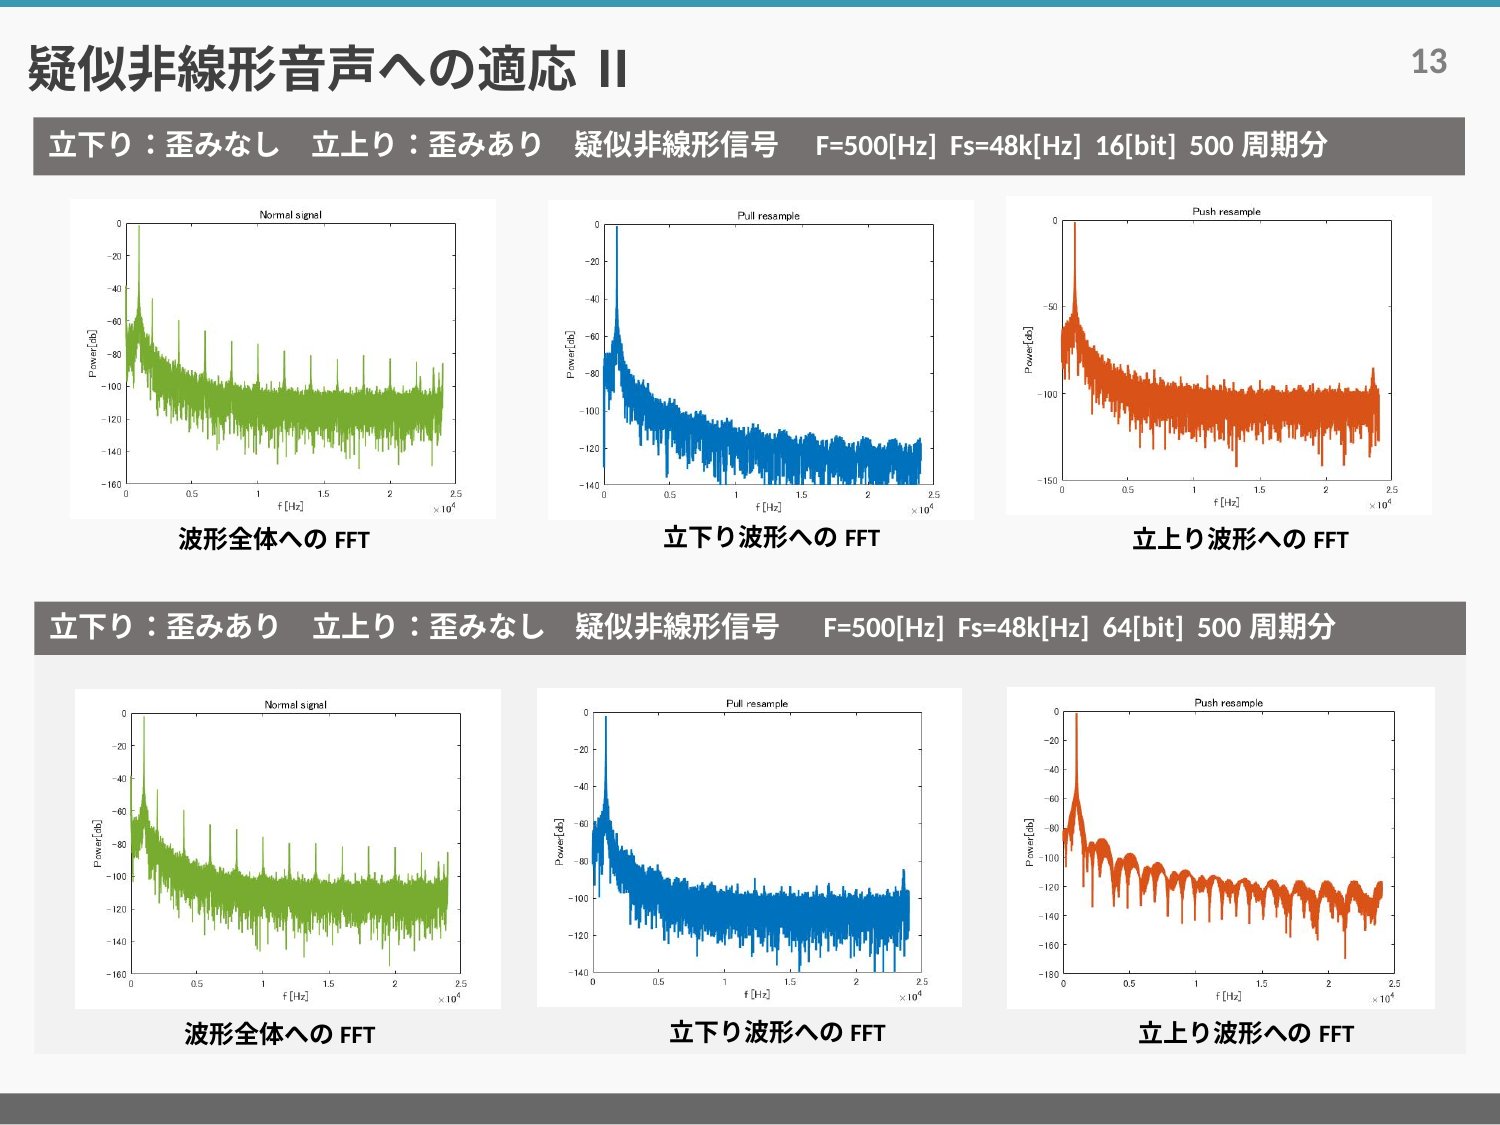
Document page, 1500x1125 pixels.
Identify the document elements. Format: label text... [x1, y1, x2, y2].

text_box 立上り波形へのFFT [1123, 1010, 1370, 1056]
picture [70, 199, 496, 519]
text_box 立上り波形へのFFT [1118, 515, 1364, 561]
picture [548, 200, 974, 520]
text_box 立下り波形へのFFT [654, 1008, 901, 1054]
picture [75, 689, 501, 1009]
text_box 立下り：歪みあり 立上り：歪みなし 疑似非線形信号 F=500[Hz] Fs=48k[Hz] 64[bit] 500周期分 [34, 601, 1466, 655]
text_box 波形全体へのFFT [169, 1010, 391, 1056]
picture [1006, 196, 1432, 515]
list 立下り：歪みなし 立上り：歪みあり 疑似非線形信号 F=500[Hz] Fs=48k[Hz] 16[bit] 500周期分 [33, 117, 1465, 176]
text_box 立下り波形へのFFT [649, 520, 896, 559]
slide_number 13 [1395, 28, 1474, 90]
text_box [34, 655, 1466, 1054]
text_box 波形全体へのFFT [164, 519, 385, 561]
picture [537, 688, 962, 1007]
title 疑似非線形音声への適応 Ⅱ [12, 12, 1148, 106]
picture [1007, 687, 1435, 1009]
